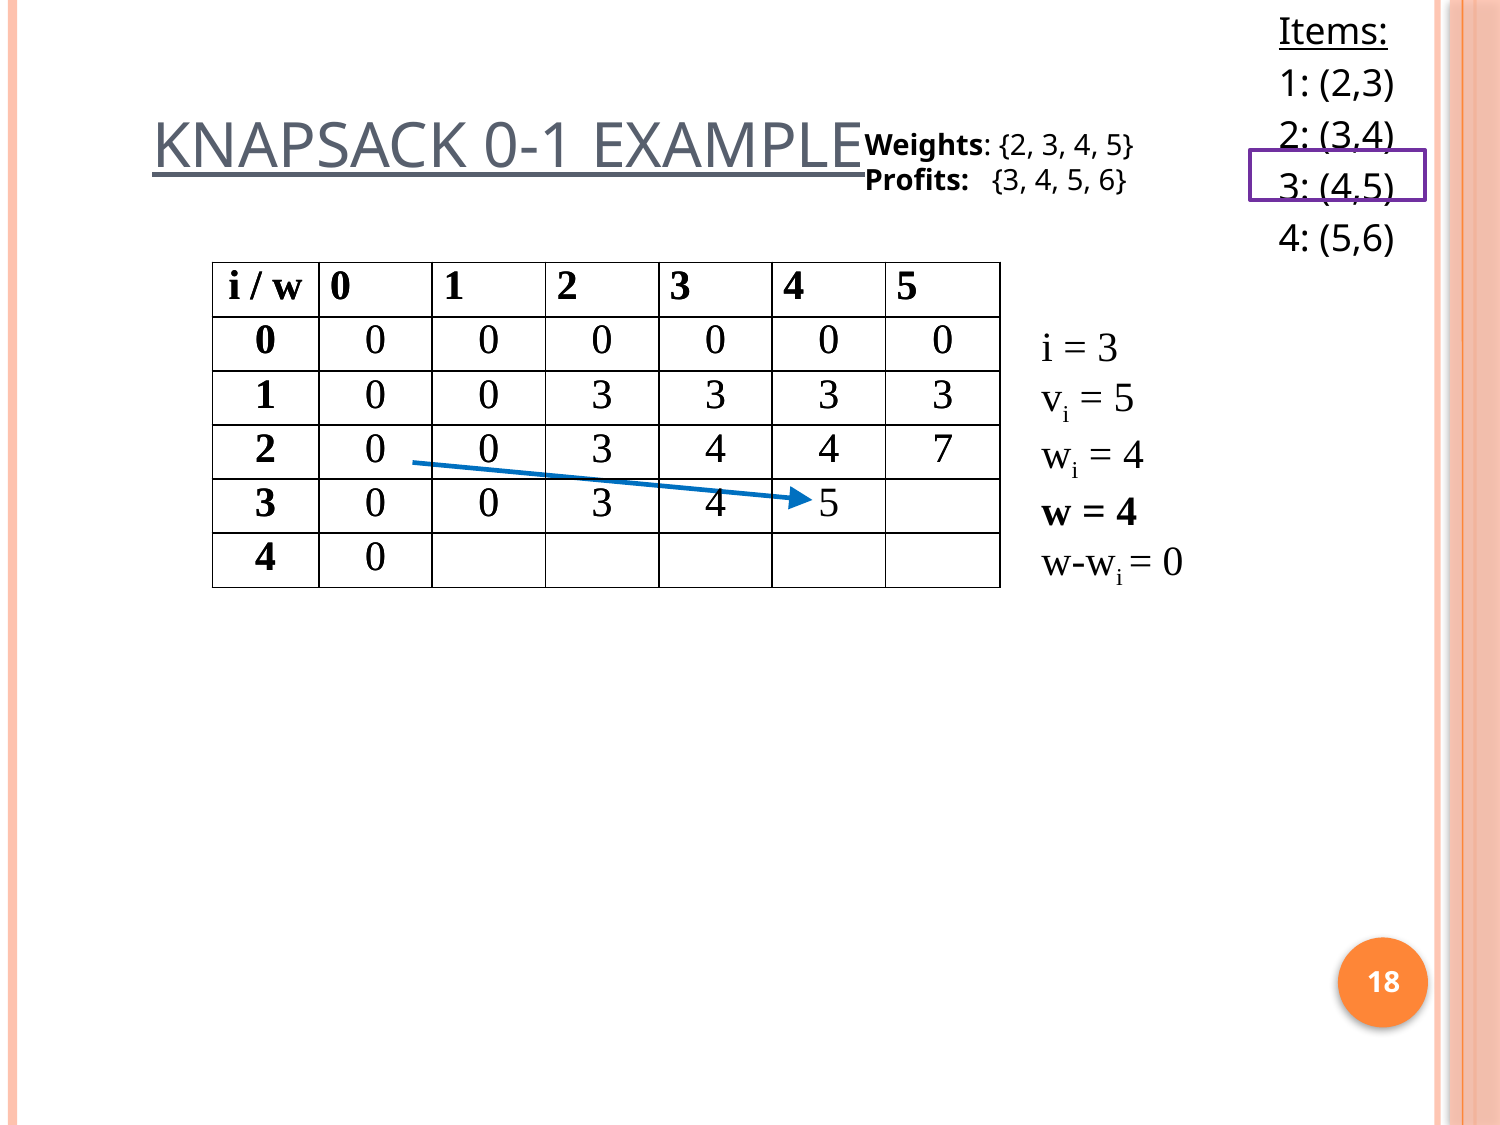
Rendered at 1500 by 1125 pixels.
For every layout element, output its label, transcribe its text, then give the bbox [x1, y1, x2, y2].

table_cell 3 [546, 372, 658, 424]
table_cell 0 [773, 318, 885, 370]
table_cell 0 [320, 372, 431, 424]
table_cell [886, 534, 999, 587]
table_cell 0 [433, 426, 545, 459]
table_cell 3 [546, 510, 658, 532]
table_cell 0 [320, 426, 431, 478]
title Knapsack 0-1 Example [137, 0, 1250, 188]
table_cell [660, 534, 771, 587]
table_header 4 [773, 263, 885, 316]
text_box i = 3 vi = 5 wi = 4 w = 4 w-wi = 0 [1026, 312, 1199, 598]
table_cell 0 [320, 480, 431, 532]
table_cell 0 [546, 318, 658, 370]
text_box Items: 1: (2,3) 2: (3,4) 3: (4,5) 4: (5,6) [1250, 0, 1425, 148]
table_cell 3 [886, 372, 999, 424]
table_cell 3 [773, 372, 885, 424]
table_cell 3 [660, 372, 771, 424]
text_box Items: 1: (2,3) 2: (3,4) 3: (4,5) 4: (5,6) [1250, 202, 1425, 275]
table_cell 0 [433, 372, 545, 424]
table_cell 3 [546, 426, 658, 459]
table_cell 0 [320, 534, 431, 587]
table_header 3 [660, 263, 771, 316]
table_cell 0 [886, 318, 999, 370]
table_cell 0 [433, 318, 545, 370]
table_header 5 [886, 263, 999, 316]
table_cell 0 [433, 510, 545, 532]
table_cell 0 [320, 318, 431, 370]
table_cell 1 [213, 372, 318, 424]
table_cell 0 [660, 318, 771, 370]
table_cell [433, 534, 545, 587]
table_header 2 [546, 263, 658, 316]
table_cell 0 [213, 318, 318, 370]
text_box Weights: {2, 3, 4, 5} Profits: {3, 4, 5, 6} [849, 118, 1150, 204]
slide_number 18 [1333, 940, 1434, 1027]
table_cell [546, 534, 658, 587]
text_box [411, 461, 813, 501]
table_header 1 [433, 263, 545, 316]
table_cell 7 [886, 426, 999, 478]
text_box [1248, 148, 1427, 202]
table_cell [886, 480, 999, 532]
table_cell 4 [660, 510, 771, 532]
table_cell 4 [213, 534, 318, 587]
table_cell [773, 534, 885, 587]
table_header i / w [213, 263, 318, 316]
table_cell 4 [660, 426, 771, 459]
table_cell 2 [213, 426, 318, 478]
table_header 0 [320, 263, 431, 316]
table_cell 3 [213, 480, 318, 532]
table_cell 4 [773, 426, 885, 478]
table_cell 5 [773, 480, 885, 532]
